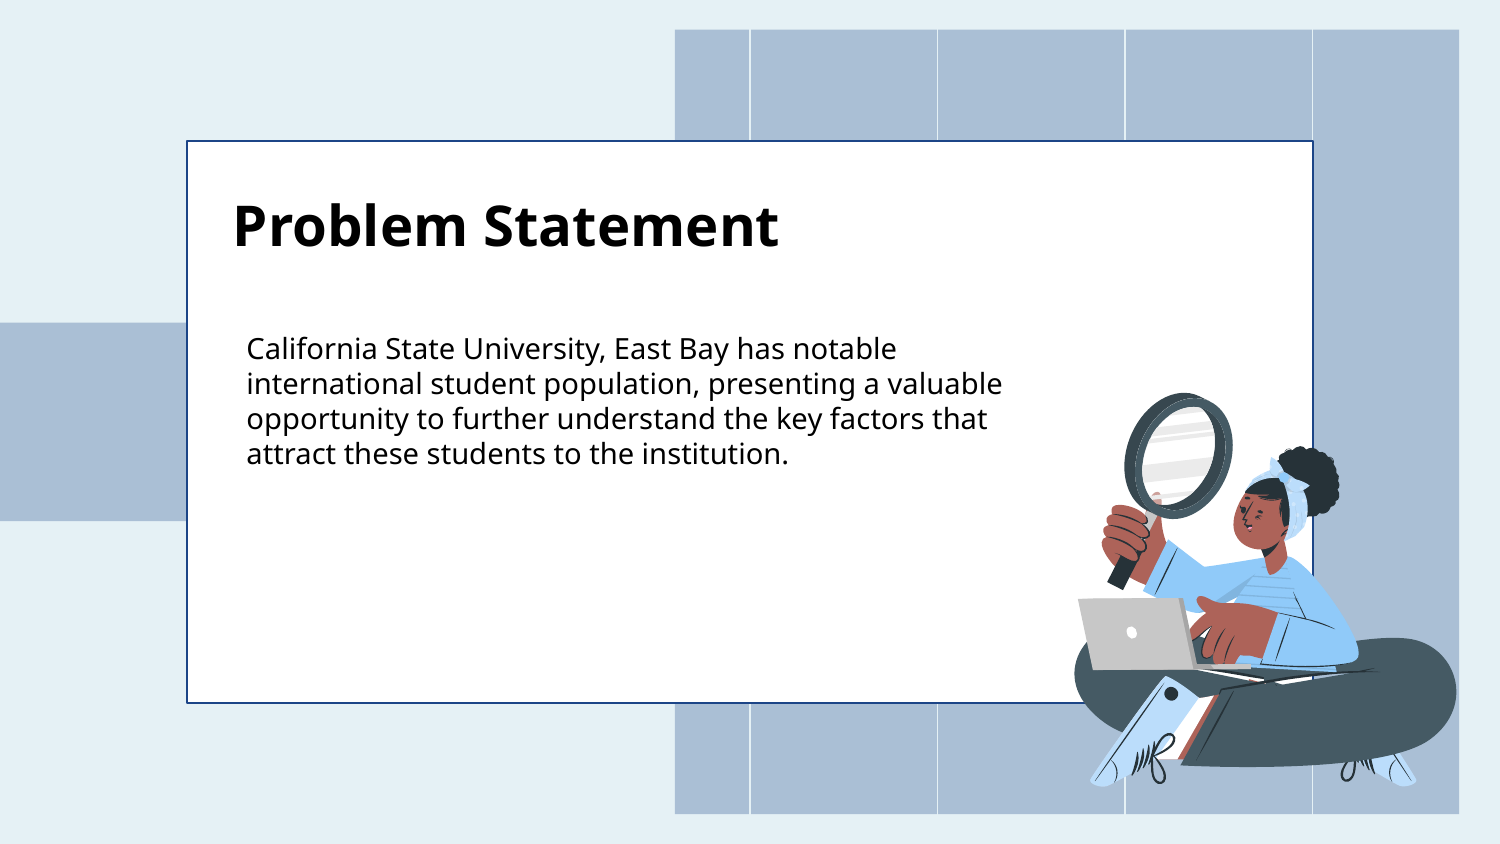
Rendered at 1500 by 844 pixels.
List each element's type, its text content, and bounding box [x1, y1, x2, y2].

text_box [1074, 392, 1457, 787]
list California State University, East Bay has notable international student population, presenting a valuable opportunity to further understand the key factors that attract these students to the institution. [231, 315, 1058, 570]
title Problem Statement [217, 186, 1258, 273]
